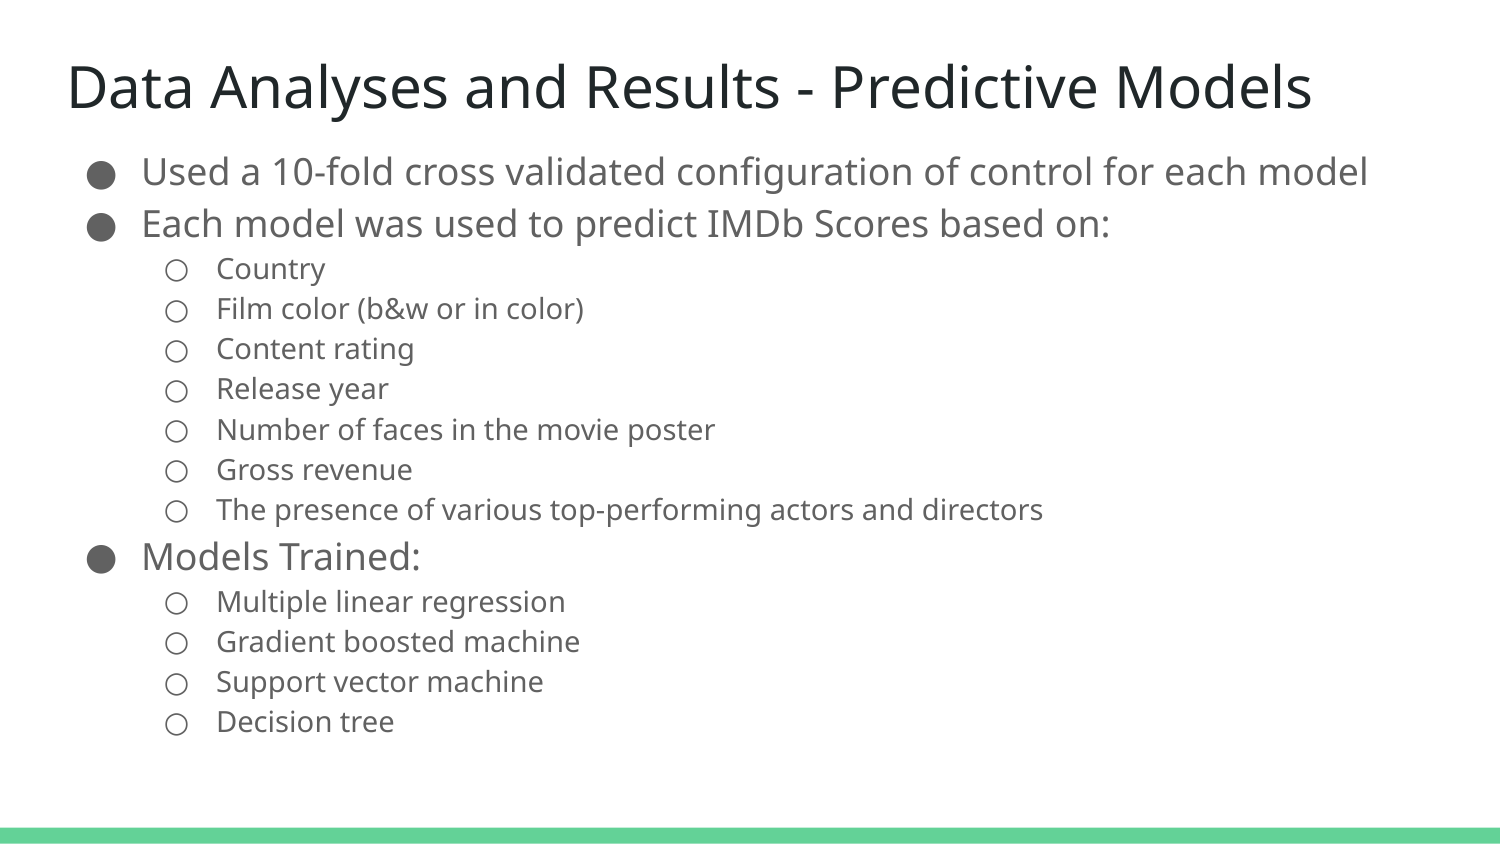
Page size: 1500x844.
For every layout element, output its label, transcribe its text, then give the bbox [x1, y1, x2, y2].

list Used a 10-fold cross validated configuration of control for each model Each model was used to predict IMDb Scores based on: Country Film color (b&w or in color) Content rating Release year Number of faces in the movie poster Gross revenue The presence of various top-performing actors and directors Models Trained: Multiple linear regression Gradient boosted machine Support vector machine Decision tree [51, 126, 1449, 769]
title Data Analyses and Results - Predictive Models [51, 35, 1449, 126]
